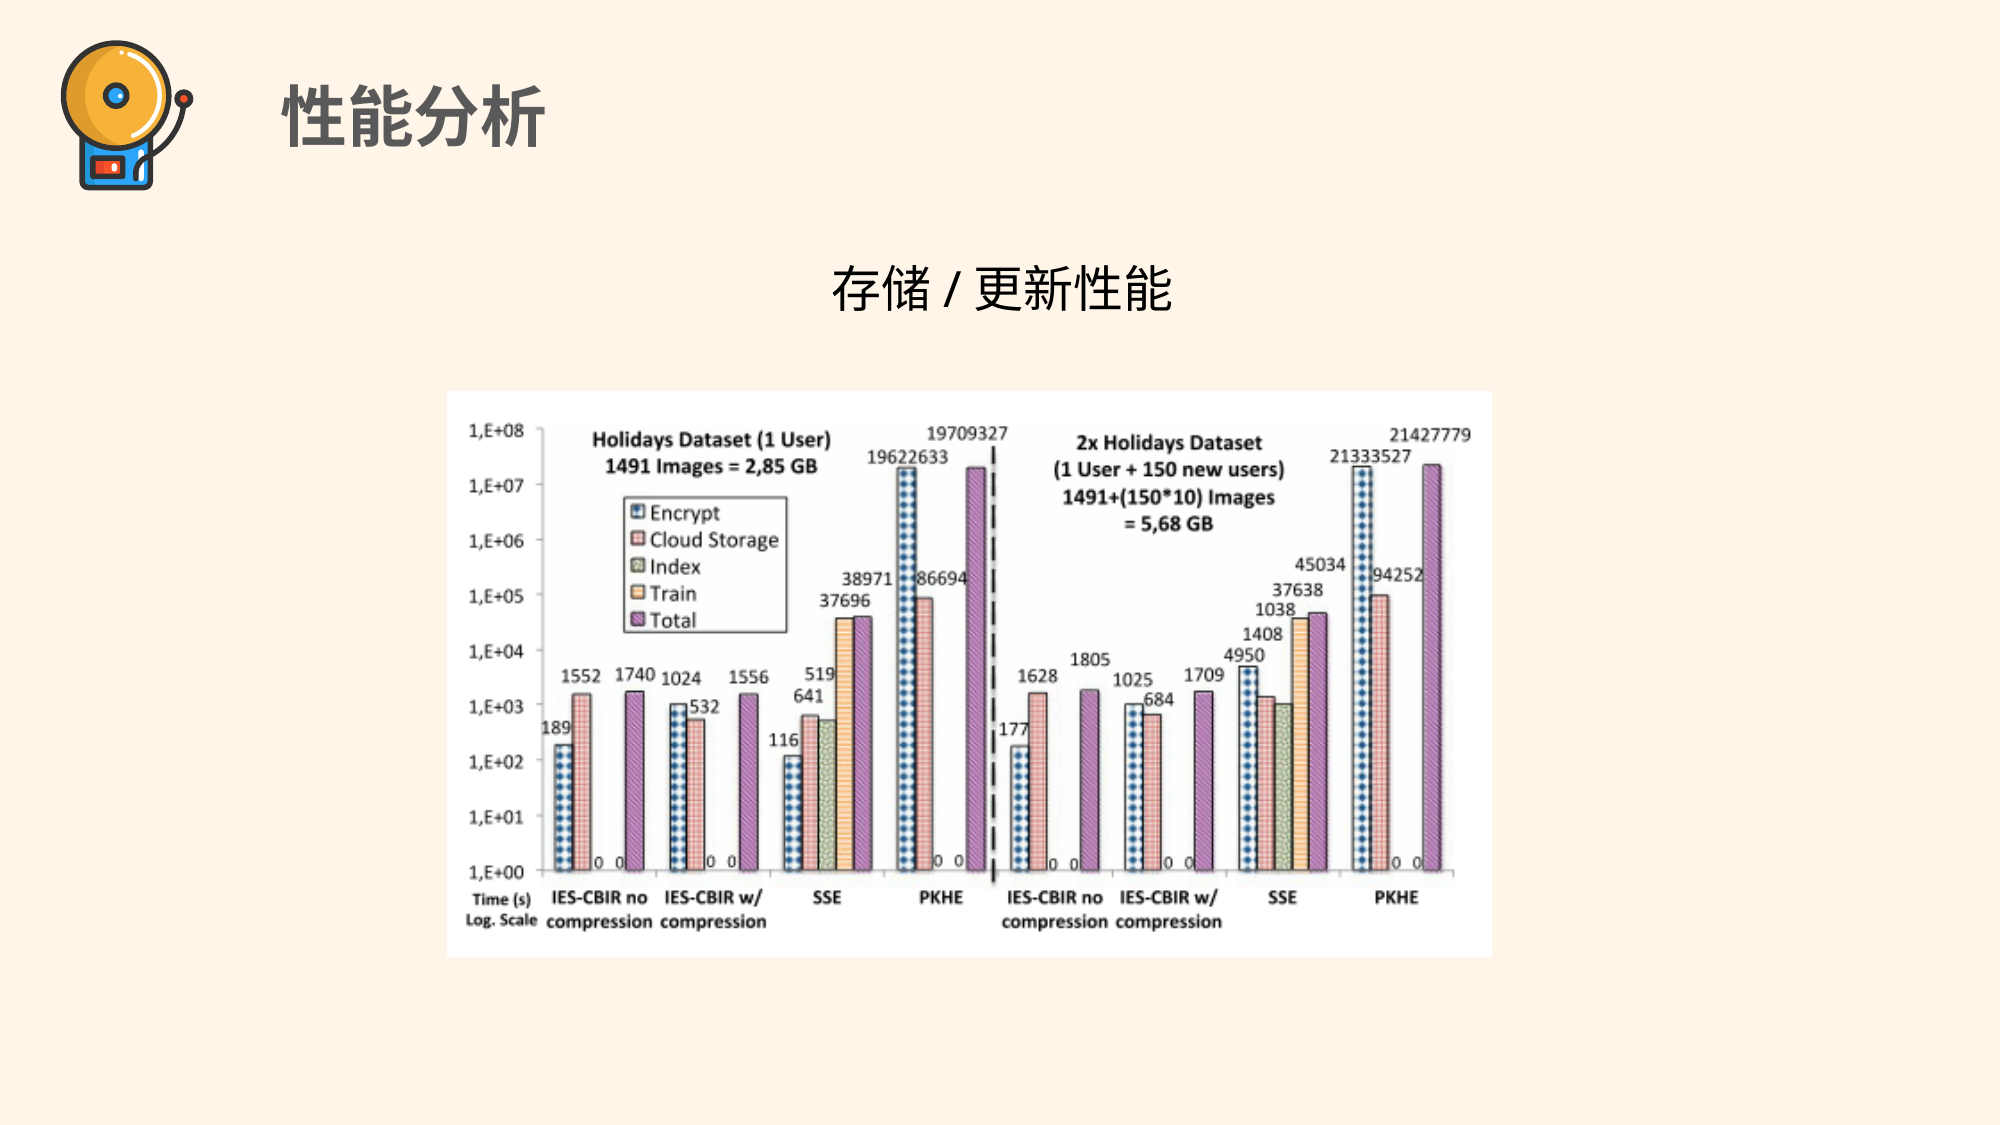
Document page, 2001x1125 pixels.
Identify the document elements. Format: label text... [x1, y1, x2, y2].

picture [447, 391, 1492, 957]
text_box 性能分析 [265, 67, 563, 163]
picture [60, 40, 194, 191]
text_box 存储/更新性能 [816, 249, 1375, 325]
